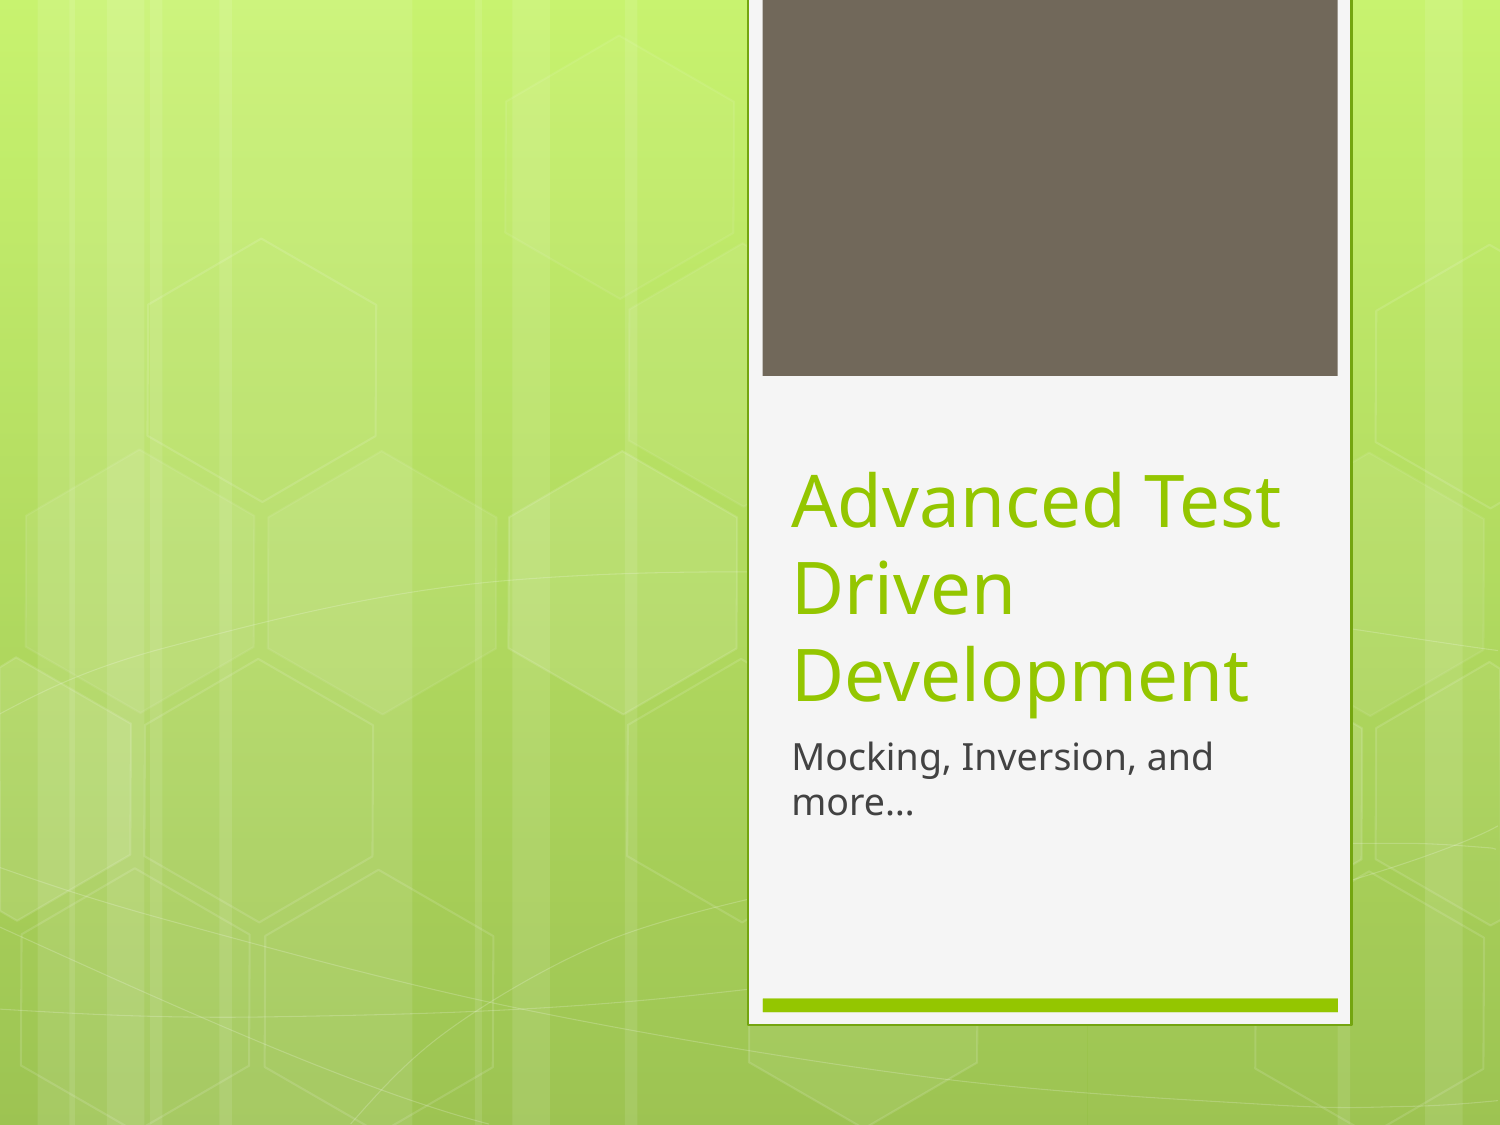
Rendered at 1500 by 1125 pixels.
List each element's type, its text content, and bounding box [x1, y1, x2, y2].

subtitle Mocking, Inversion, and more… [776, 725, 1320, 933]
title Advanced Test Driven Development [776, 444, 1320, 724]
